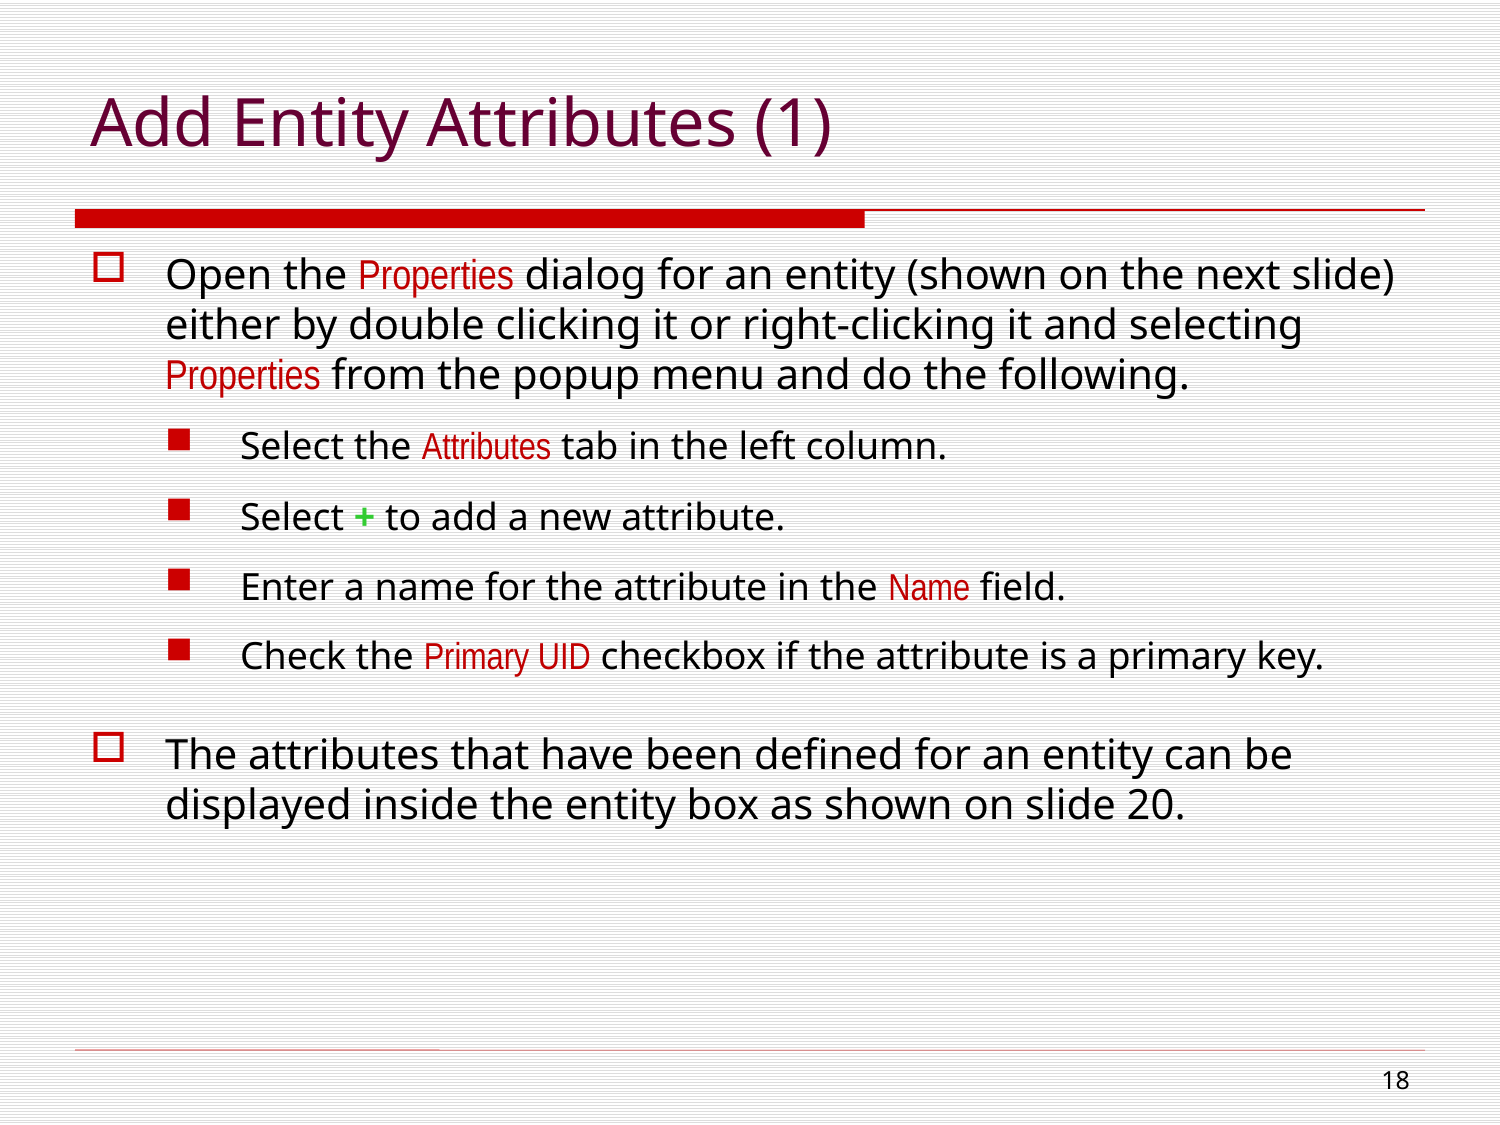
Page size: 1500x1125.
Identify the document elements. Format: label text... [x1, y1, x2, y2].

slide_number 17 [1100, 1062, 1425, 1100]
title Add Entity Attributes (1) [75, 45, 1425, 195]
list Open the Properties dialog for an entity (shown on the next slide) either by double clicking it or right-clicking it and selecting Properties from the popup menu and do the following. Select the Attributes tab in the left column. Select + to add a new attribute. Enter a name for the attribute in the Name field. Check the Primary UID checkbox if the attribute is a primary key. The attributes that have been defined for an entity can be displayed inside the entity box as shown on slide 20. [75, 239, 1425, 1035]
